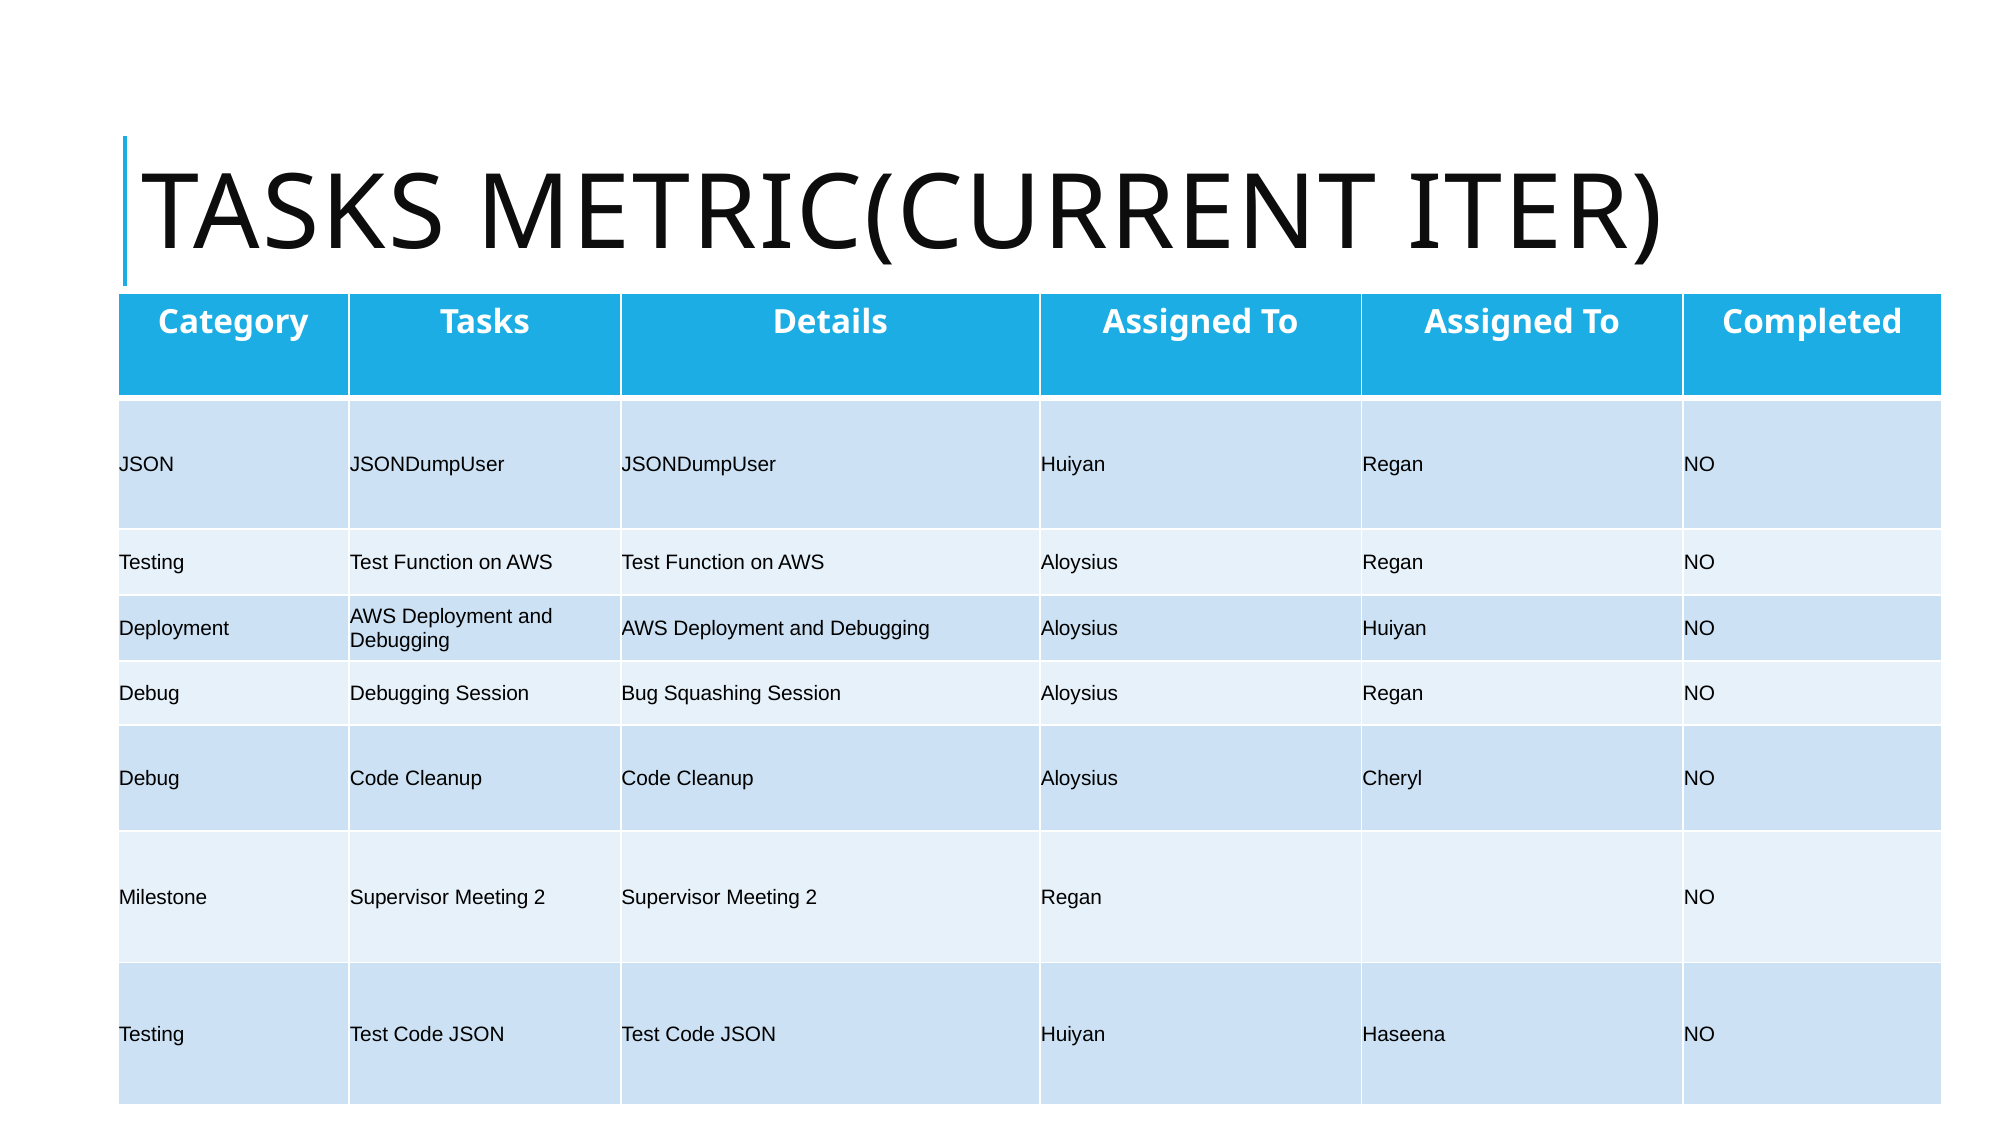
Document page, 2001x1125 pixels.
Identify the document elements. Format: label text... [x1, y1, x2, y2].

table_cell AWS Deployment and Debugging [350, 596, 620, 660]
table_cell JSON [119, 401, 348, 528]
table_cell Supervisor Meeting 2 [350, 832, 620, 962]
table_cell Huiyan [1041, 963, 1361, 1104]
table_cell Debug [119, 662, 348, 724]
table_cell NO [1684, 401, 1941, 528]
table_cell Aloysius [1041, 530, 1361, 594]
table_cell NO [1684, 662, 1941, 724]
table_cell Test Code JSON [622, 963, 1039, 1104]
table_cell Regan [1362, 662, 1682, 724]
table_cell Bug Squashing Session [622, 662, 1039, 724]
table_cell Deployment [119, 596, 348, 660]
table_header Assigned To [1041, 294, 1361, 395]
table_cell NO [1684, 832, 1941, 962]
table_header Tasks [350, 294, 620, 395]
table_cell Supervisor Meeting 2 [622, 832, 1039, 962]
table_cell NO [1684, 726, 1941, 830]
table_cell Haseena [1362, 963, 1682, 1104]
table_cell Code Cleanup [350, 726, 620, 830]
table_cell Test Function on AWS [350, 530, 620, 594]
table_cell Regan [1041, 832, 1361, 962]
table_cell Test Code JSON [350, 963, 620, 1104]
table_cell Test Function on AWS [622, 530, 1039, 594]
title Tasks Metric(Current iter) [126, 96, 1721, 292]
table_cell Aloysius [1041, 662, 1361, 724]
table_header Completed [1684, 294, 1941, 395]
table_cell Huiyan [1362, 596, 1682, 660]
table_cell NO [1684, 963, 1941, 1104]
table_cell Regan [1362, 530, 1682, 594]
table_cell Milestone [119, 832, 348, 962]
table_cell JSONDumpUser [622, 401, 1039, 528]
table_header Details [622, 294, 1039, 395]
table_cell AWS Deployment and Debugging [622, 596, 1039, 660]
table_cell Debugging Session [350, 662, 620, 724]
table_cell [1362, 832, 1682, 962]
table_cell Aloysius [1041, 596, 1361, 660]
table_cell Testing [119, 530, 348, 594]
table_cell Regan [1362, 401, 1682, 528]
table_cell NO [1684, 530, 1941, 594]
table_cell Code Cleanup [622, 726, 1039, 830]
table_cell NO [1684, 596, 1941, 660]
table_cell Testing [119, 963, 348, 1104]
table_cell Aloysius [1041, 726, 1361, 830]
table_cell Cheryl [1362, 726, 1682, 830]
table_cell Huiyan [1041, 401, 1361, 528]
table_cell Debug [119, 726, 348, 830]
table_header Assigned To [1362, 294, 1682, 395]
table_header Category [119, 294, 348, 395]
table_cell JSONDumpUser [350, 401, 620, 528]
